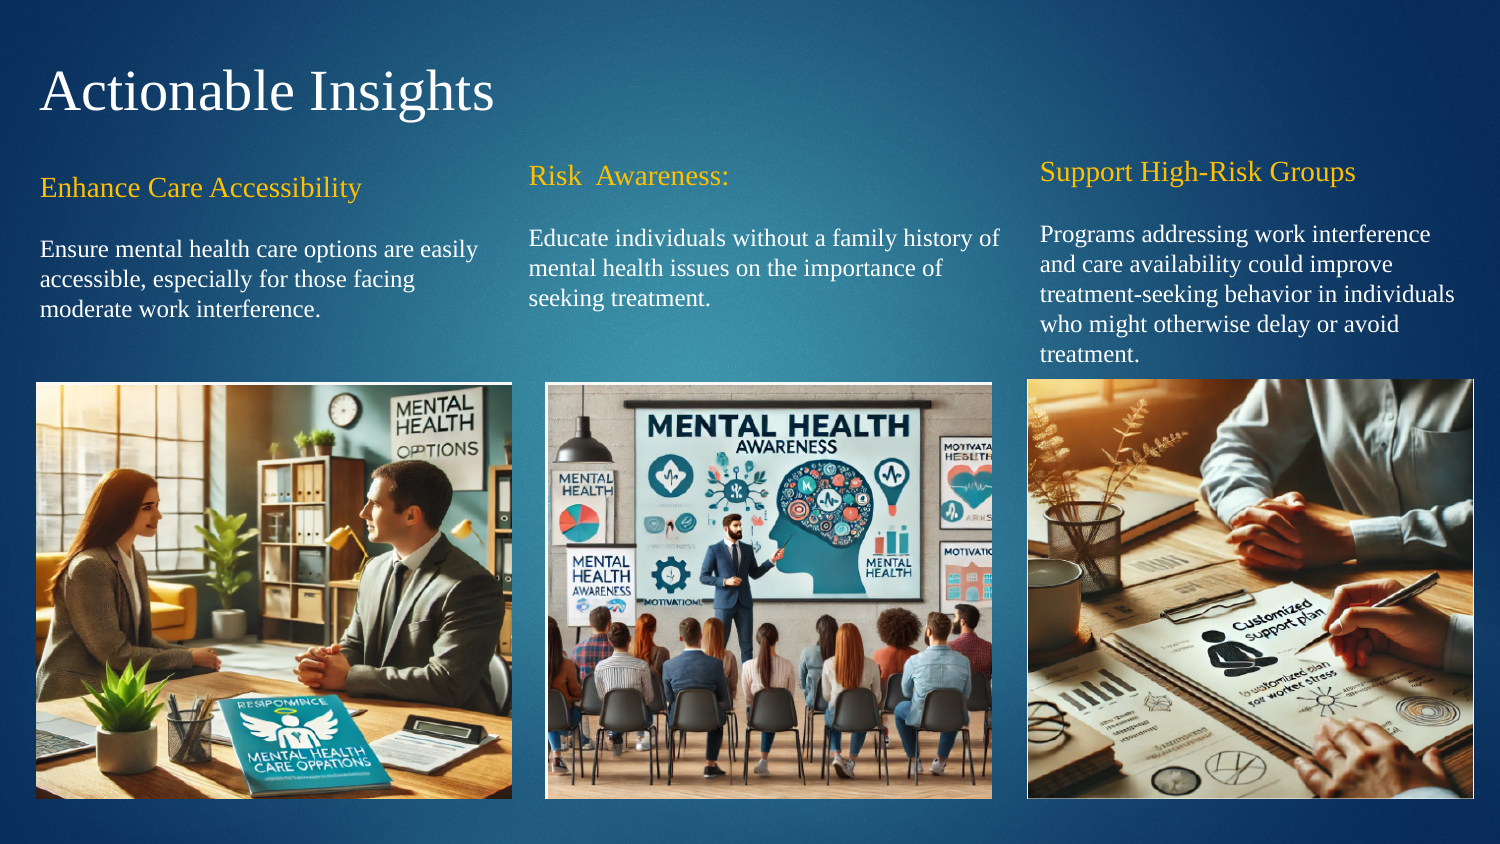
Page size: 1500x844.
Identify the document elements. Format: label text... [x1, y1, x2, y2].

text_box Actionable Insights [24, 44, 1478, 130]
text_box Support High-Risk Groups Programs addressing work interference and care availability could improve treatment-seeking behavior in individuals who might otherwise delay or avoid treatment. [1024, 145, 1478, 375]
picture [1027, 379, 1474, 799]
picture [35, 382, 512, 800]
text_box Risk Awareness: Educate individuals without a family history of mental health issues on the importance of seeking treatment. [513, 59, 1025, 319]
picture [544, 382, 992, 800]
text_box Enhance Care Accessibility Ensure mental health care options are easily accessible, especially for those facing moderate work interference. [24, 130, 525, 330]
